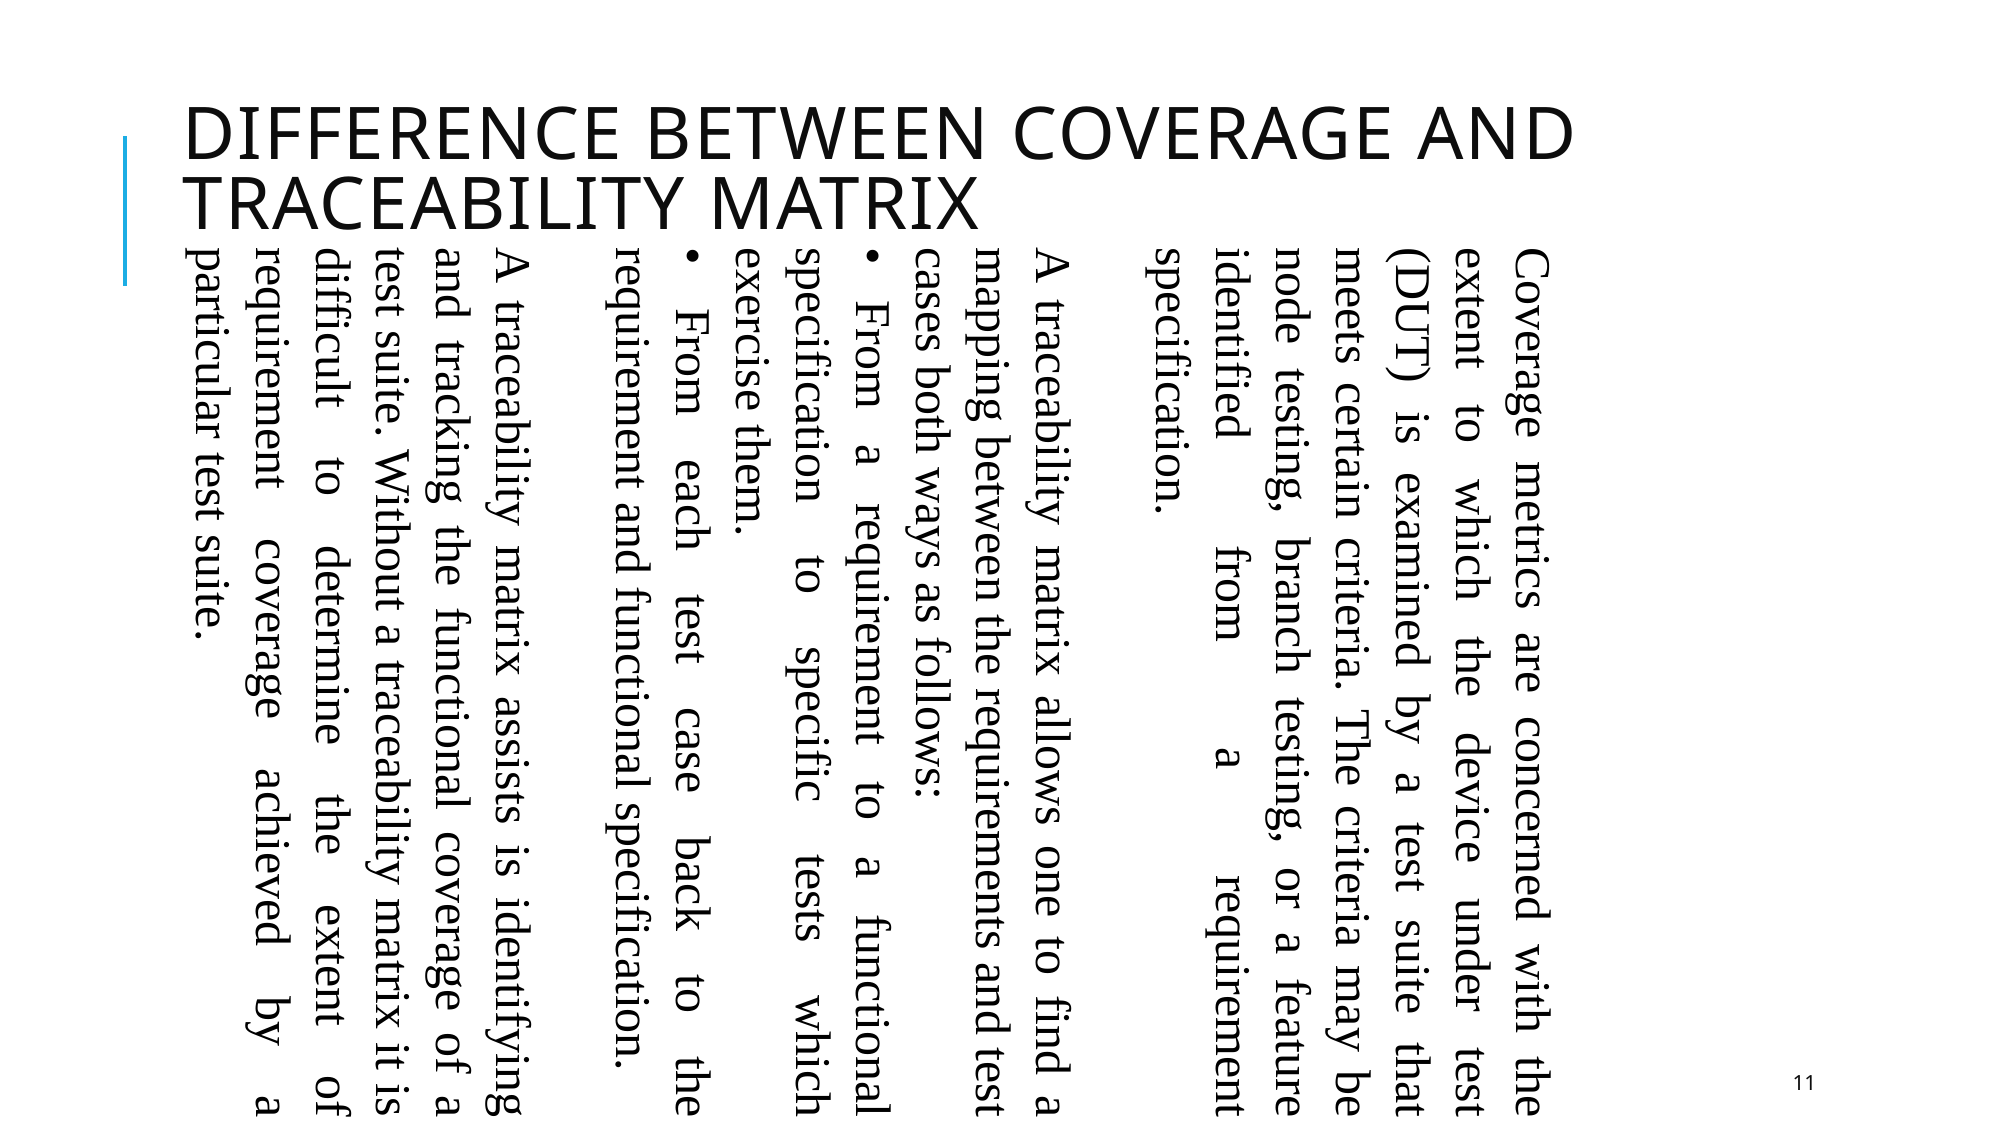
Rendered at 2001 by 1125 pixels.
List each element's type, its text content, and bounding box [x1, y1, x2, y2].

slide_number 11 [1777, 1061, 1938, 1107]
list Coverage metrics are concerned with the extent to which the device under test (DUT) is examined by a test suite that meets certain criteria. The criteria may be node testing, branch testing, or a feature identified from a requirement specification. A traceability matrix allows one to find a mapping between the requirements and test cases both ways as follows: • From a requirement to a functional specification to specific tests which exercise them. • From each test case back to the requirement and functional specification. A traceability matrix assists is identifying and tracking the functional coverage of a test suite. Without a traceability matrix it is difficult to determine the extent of requirement coverage achieved by a particular test suite. [178, 224, 1774, 1125]
title Difference between coverage and traceability matrix [168, 96, 1763, 252]
